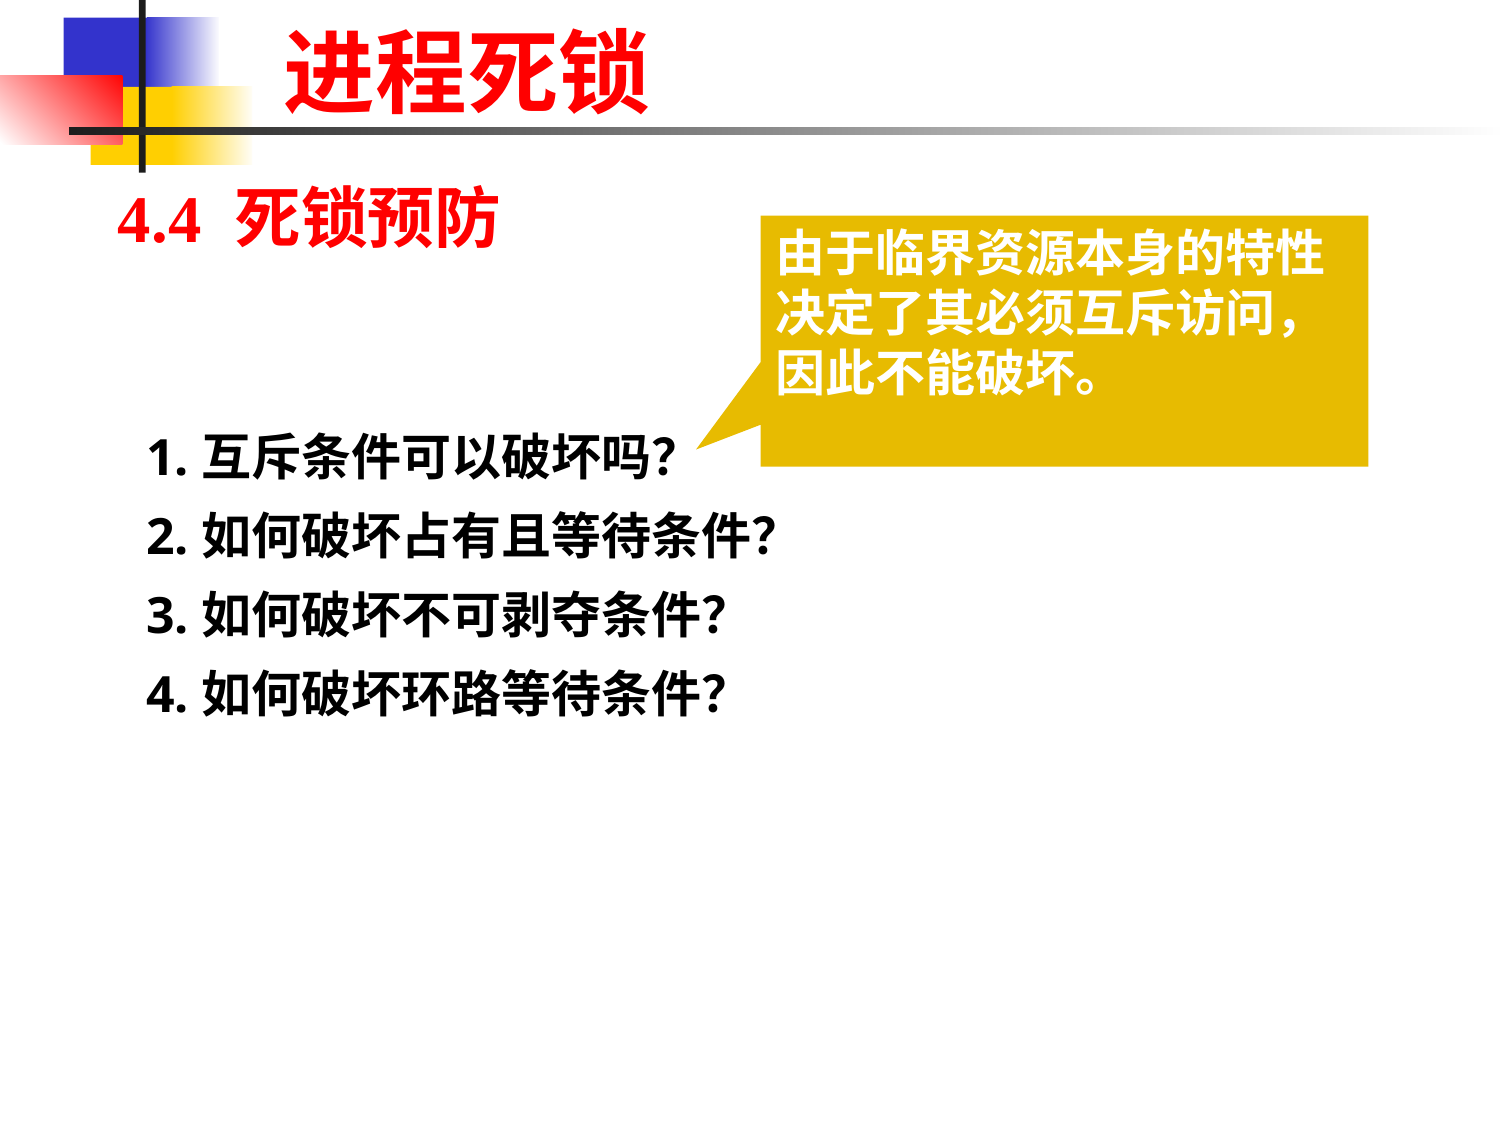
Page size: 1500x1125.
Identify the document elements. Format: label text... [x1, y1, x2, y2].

text_box 1.互斥条件可以破坏吗？ 2.如何破坏占有且等待条件？ 3.如何破坏不可剥夺条件？ 4.如何破坏环路等待条件？ [131, 424, 1289, 732]
text_box 由于临界资源本身的特性决定了其必须互斥访问，因此不能破坏。 [691, 211, 1374, 472]
title 进程死锁 [268, 5, 1500, 148]
text_box 4.4 死锁预防 [103, 168, 987, 263]
